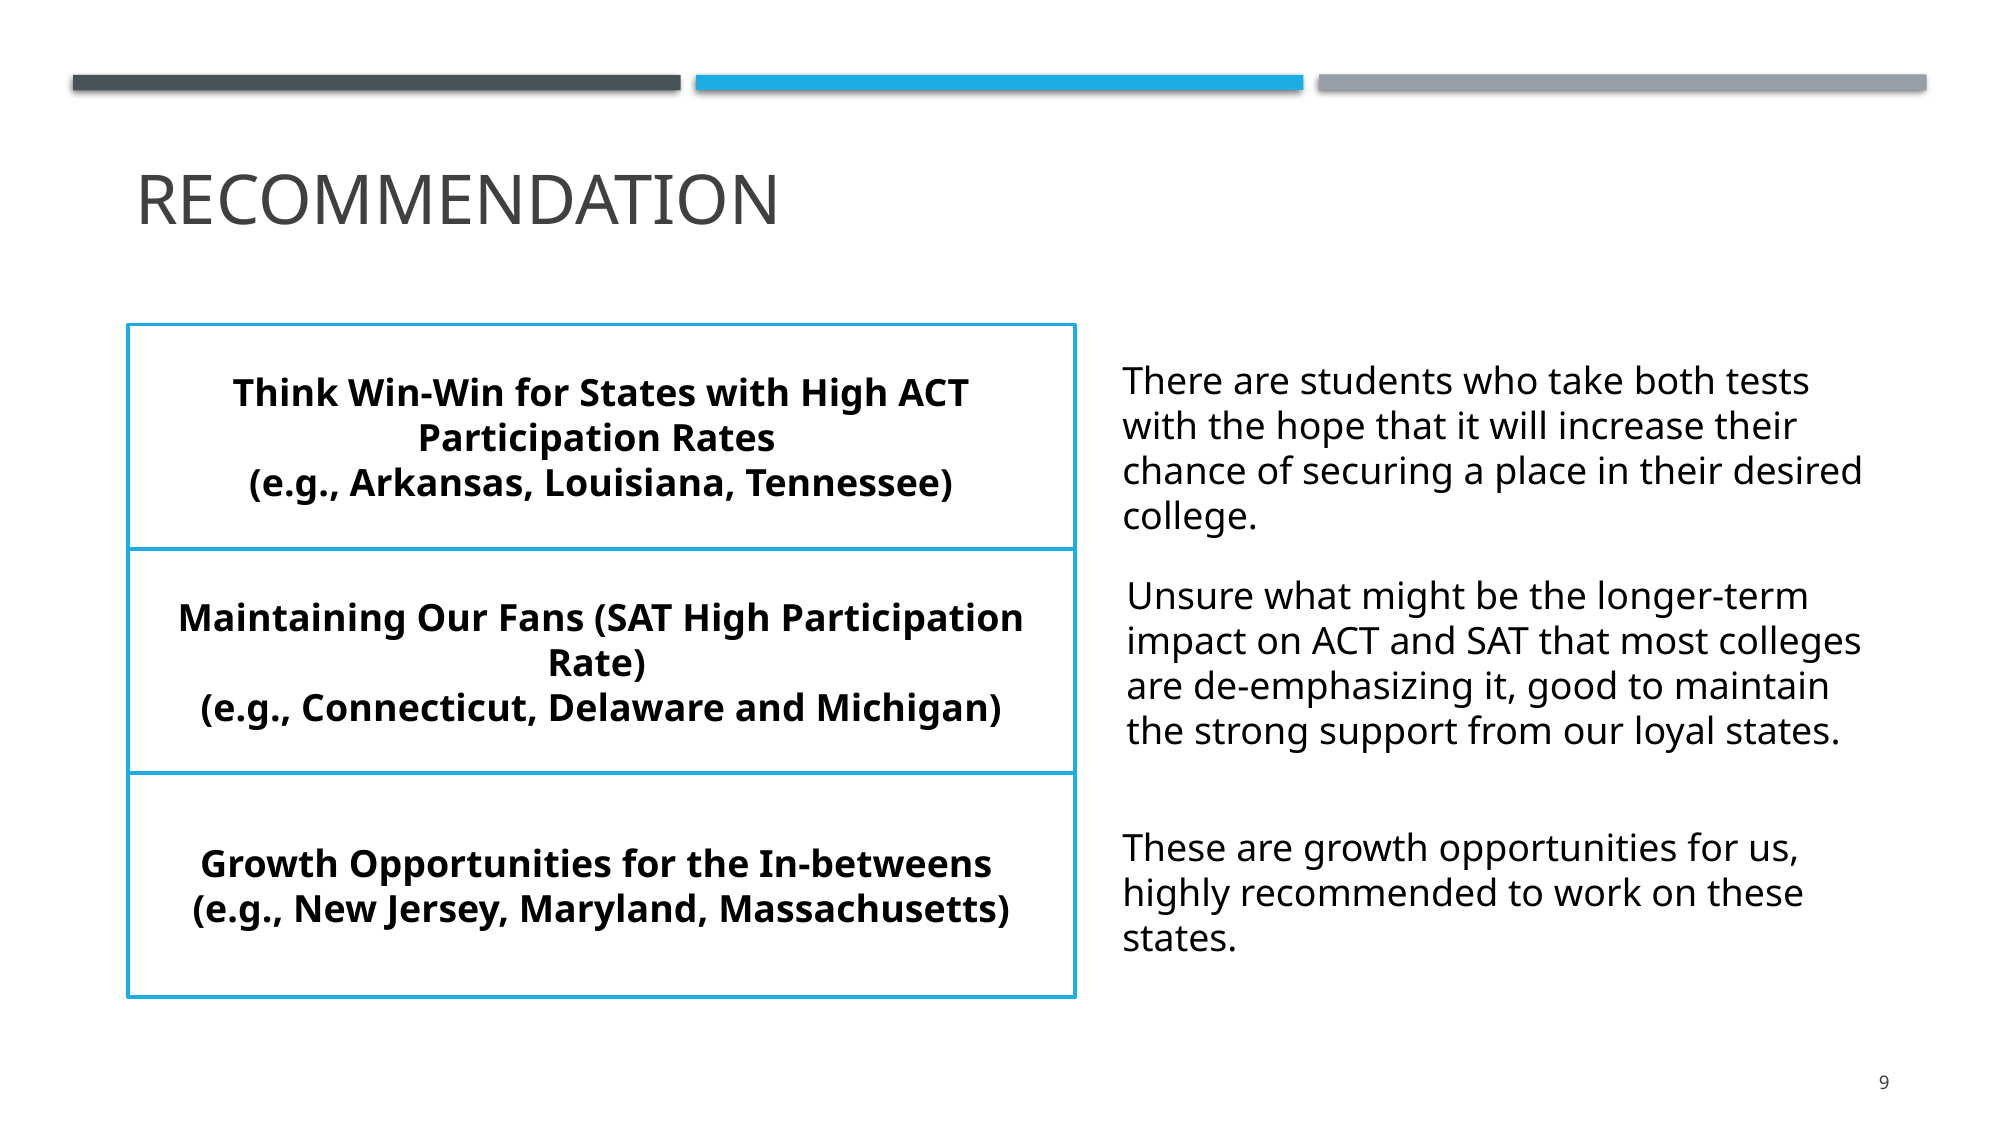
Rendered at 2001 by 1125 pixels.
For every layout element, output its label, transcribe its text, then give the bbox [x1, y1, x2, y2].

text_box Unsure what might be the longer-term impact on ACT and SAT that most colleges are de-emphasizing it, good to maintain the strong support from our loyal states. [1111, 564, 1889, 760]
text_box RECOMMENDATION [120, 140, 1930, 336]
text_box Maintaining Our Fans (SAT High Participation Rate) (e.g., Connecticut, Delaware and Michigan) [126, 547, 1077, 771]
text_box Think Win-Win for States with High ACT Participation Rates (e.g., Arkansas, Louisiana, Tennessee) [126, 336, 1077, 548]
text_box These are growth opportunities for us, highly recommended to work on these states. [1107, 816, 1885, 967]
slide_number 9 [1732, 1053, 1905, 1114]
text_box Growth Opportunities for the In-betweens (e.g., New Jersey, Maryland, Massachusetts) [126, 771, 1077, 999]
text_box There are students who take both tests with the hope that it will increase their chance of securing a place in their desired college. [1107, 349, 1905, 545]
